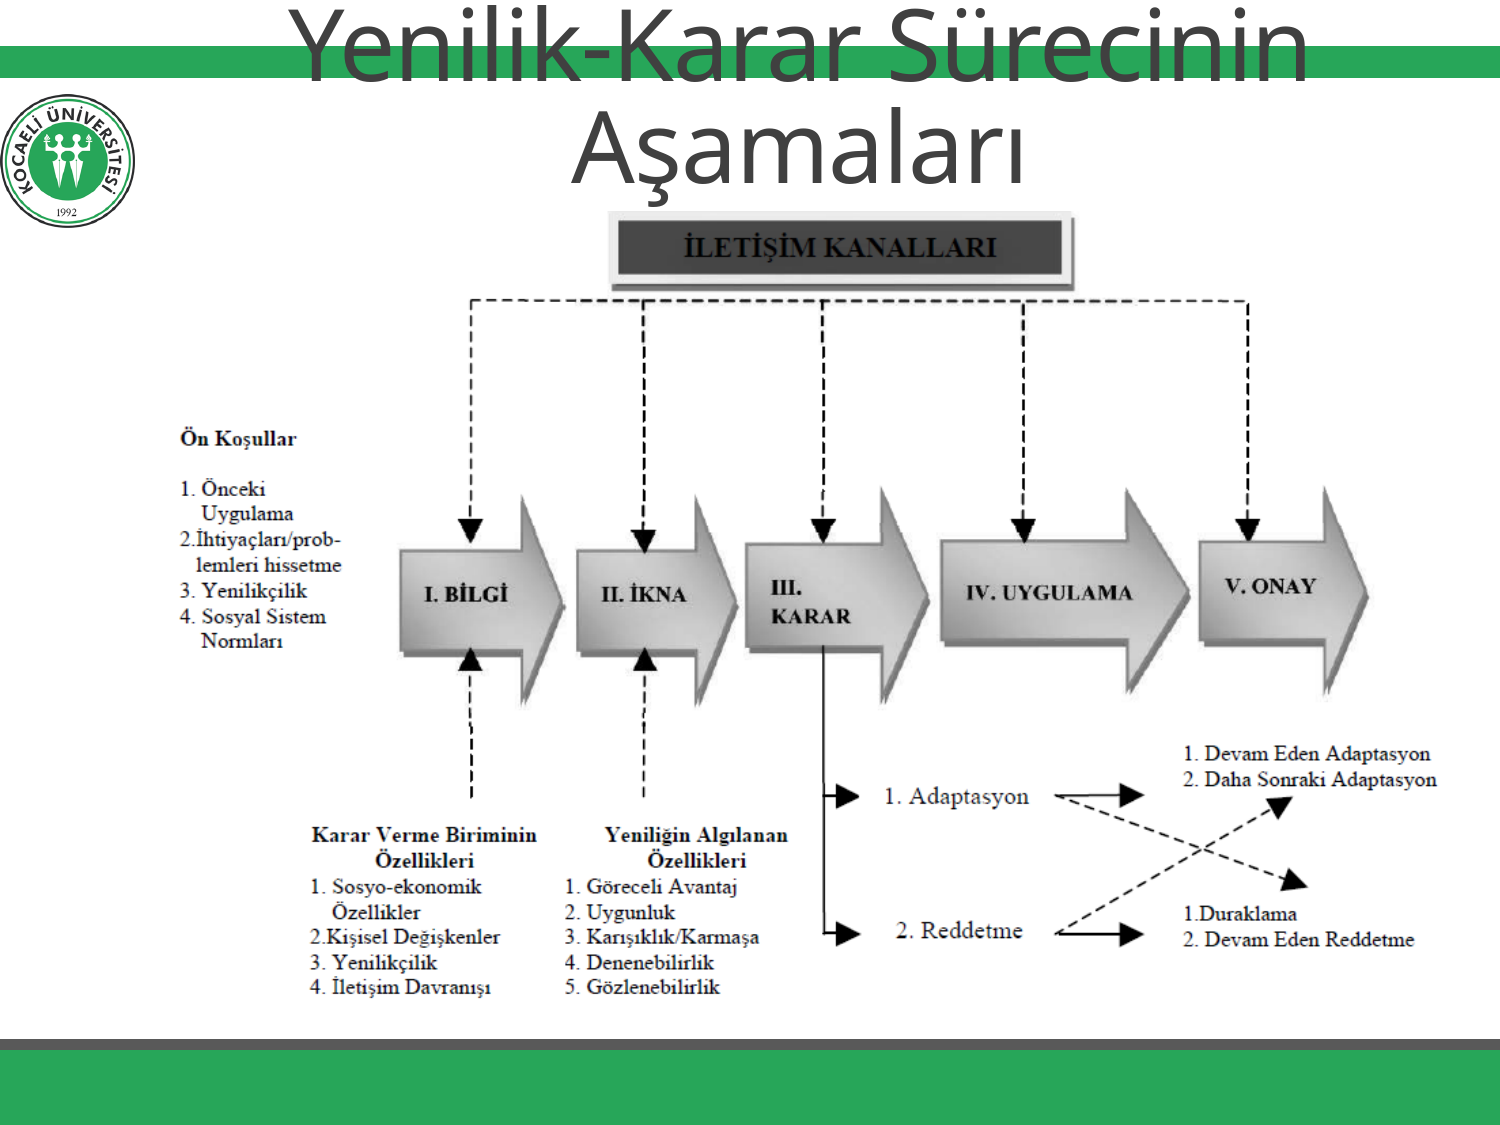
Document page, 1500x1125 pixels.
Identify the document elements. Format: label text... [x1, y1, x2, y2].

picture [0, 94, 135, 228]
title Yenilik-Karar Sürecinin Aşamaları [135, 47, 1467, 212]
picture [154, 211, 1474, 1008]
